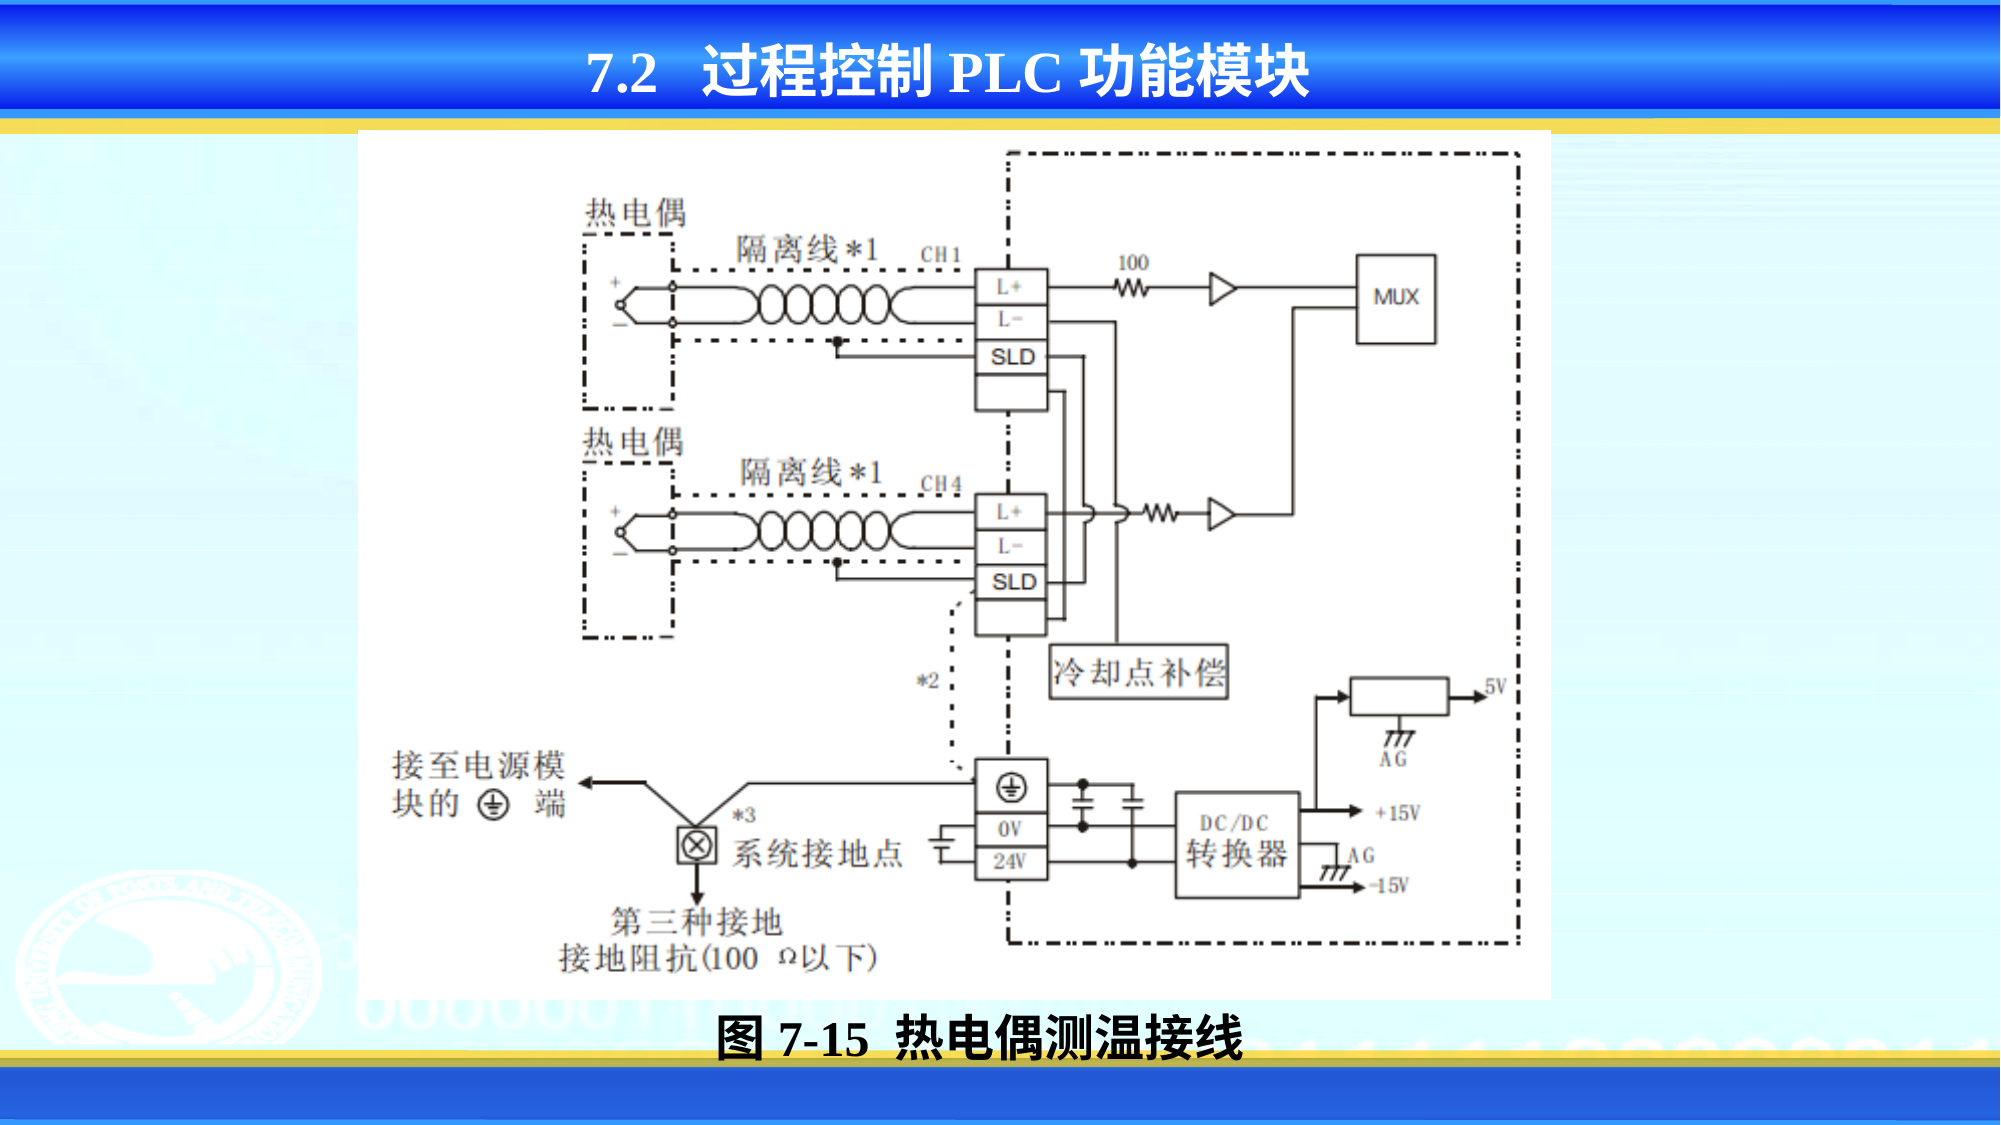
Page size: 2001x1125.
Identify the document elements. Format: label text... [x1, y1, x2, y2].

picture [0, 1067, 2000, 1120]
text_box 7.2 过程控制PLC功能模块 [571, 26, 1327, 112]
picture [358, 129, 1551, 1000]
text_box 图7-15 热电偶测温接线 [701, 1009, 1326, 1074]
